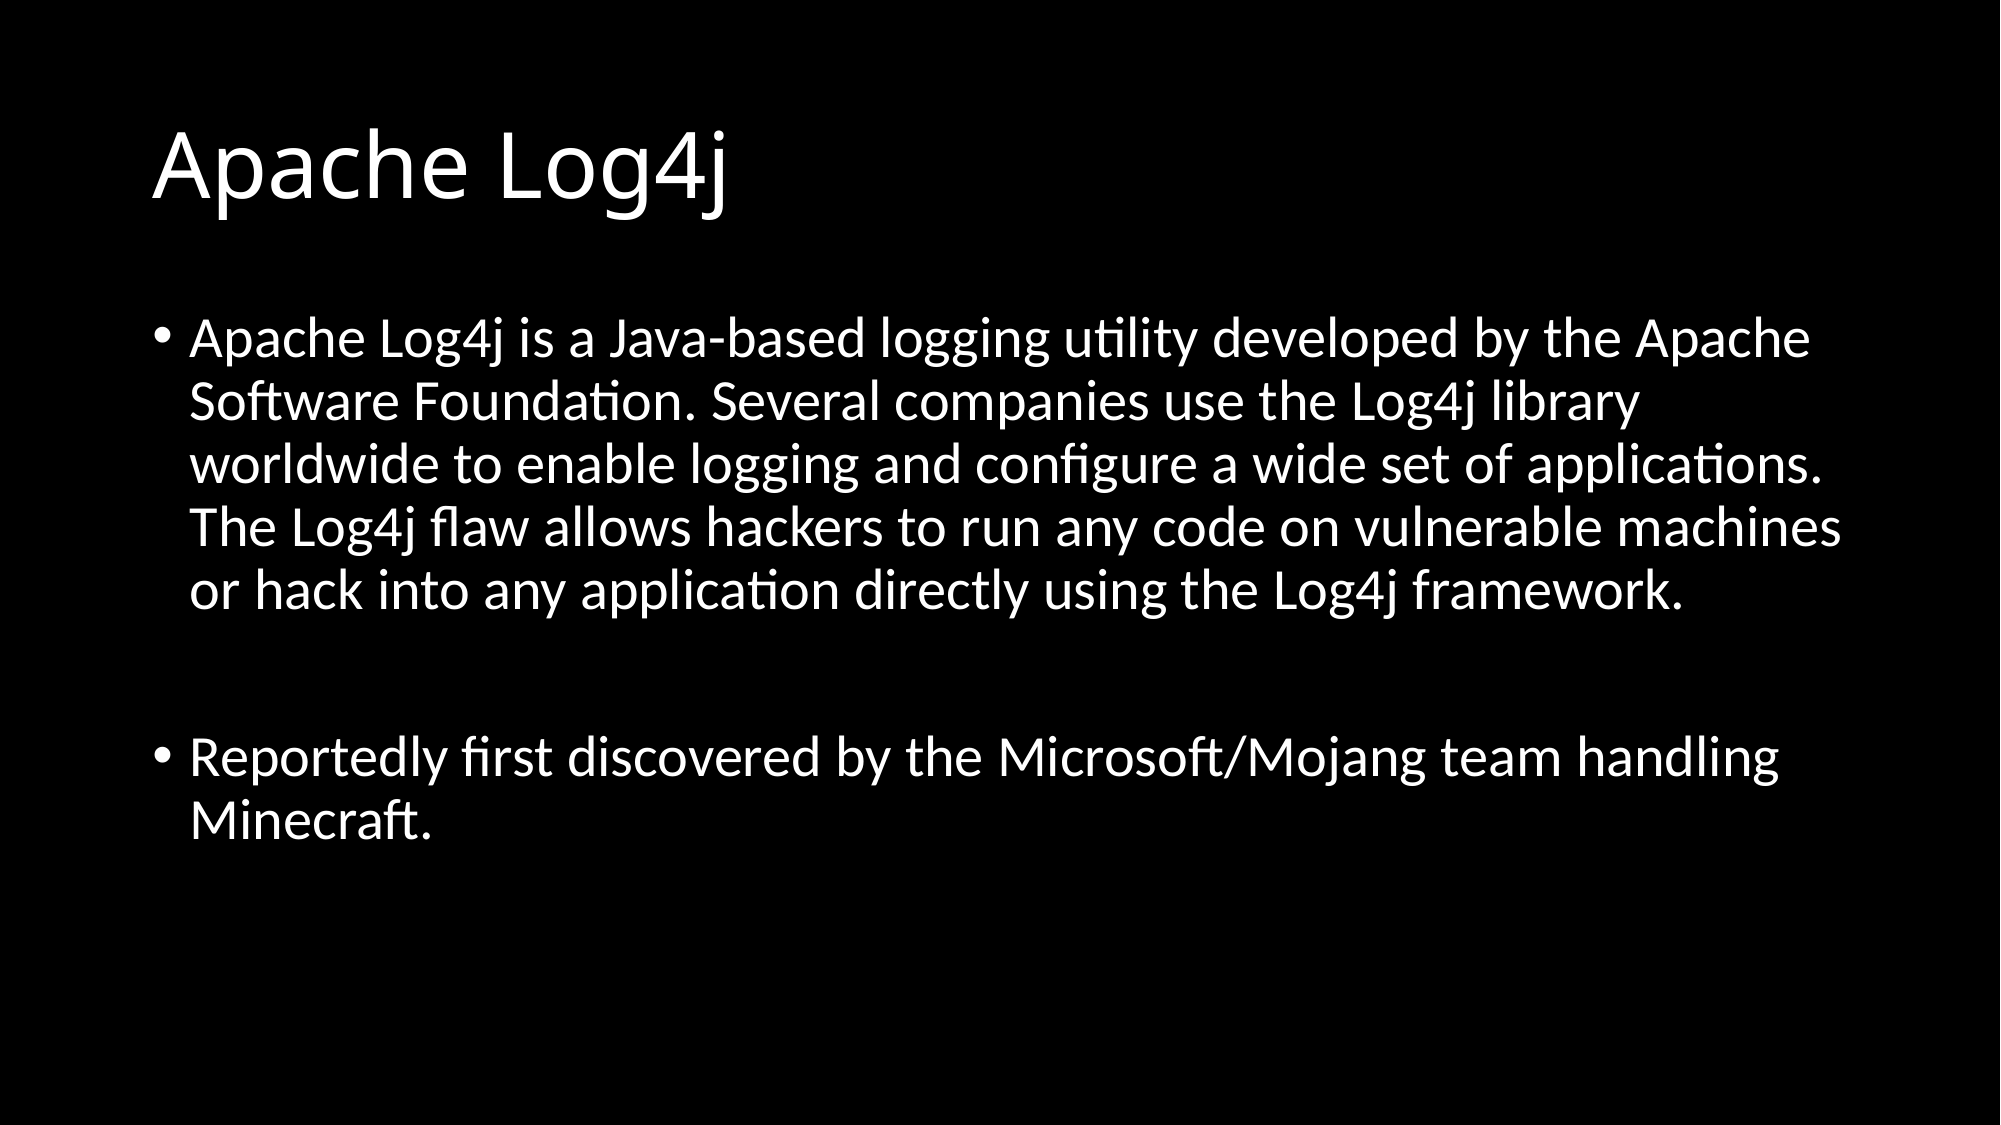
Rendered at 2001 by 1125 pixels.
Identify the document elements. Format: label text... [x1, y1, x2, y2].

list Apache Log4j is a Java-based logging utility developed by the Apache Software Foundation. Several companies use the Log4j library worldwide to enable logging and configure a wide set of applications. The Log4j flaw allows hackers to run any code on vulnerable machines or hack into any application directly using the Log4j framework. Reportedly first discovered by the Microsoft/Mojang team handling Minecraft. [137, 299, 1863, 1014]
title Apache Log4j [137, 59, 1863, 278]
